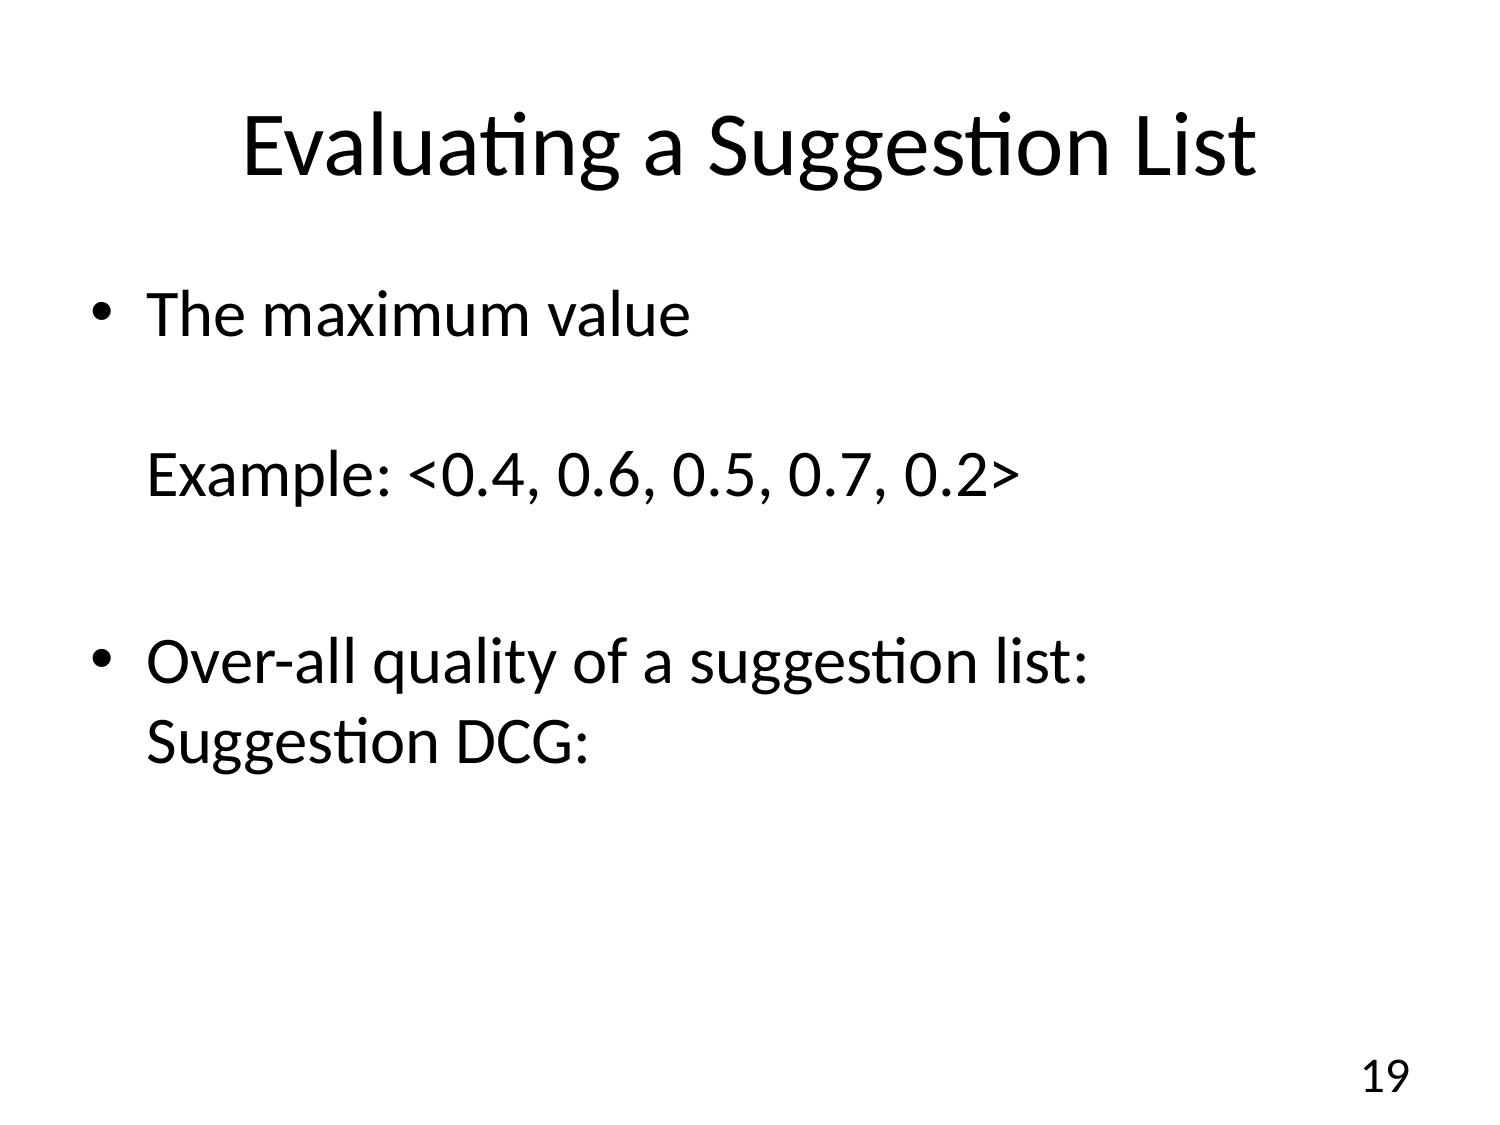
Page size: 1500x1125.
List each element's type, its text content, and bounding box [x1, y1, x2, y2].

slide_number 19 [1074, 1042, 1425, 1103]
title Evaluating a Suggestion List [75, 45, 1425, 233]
